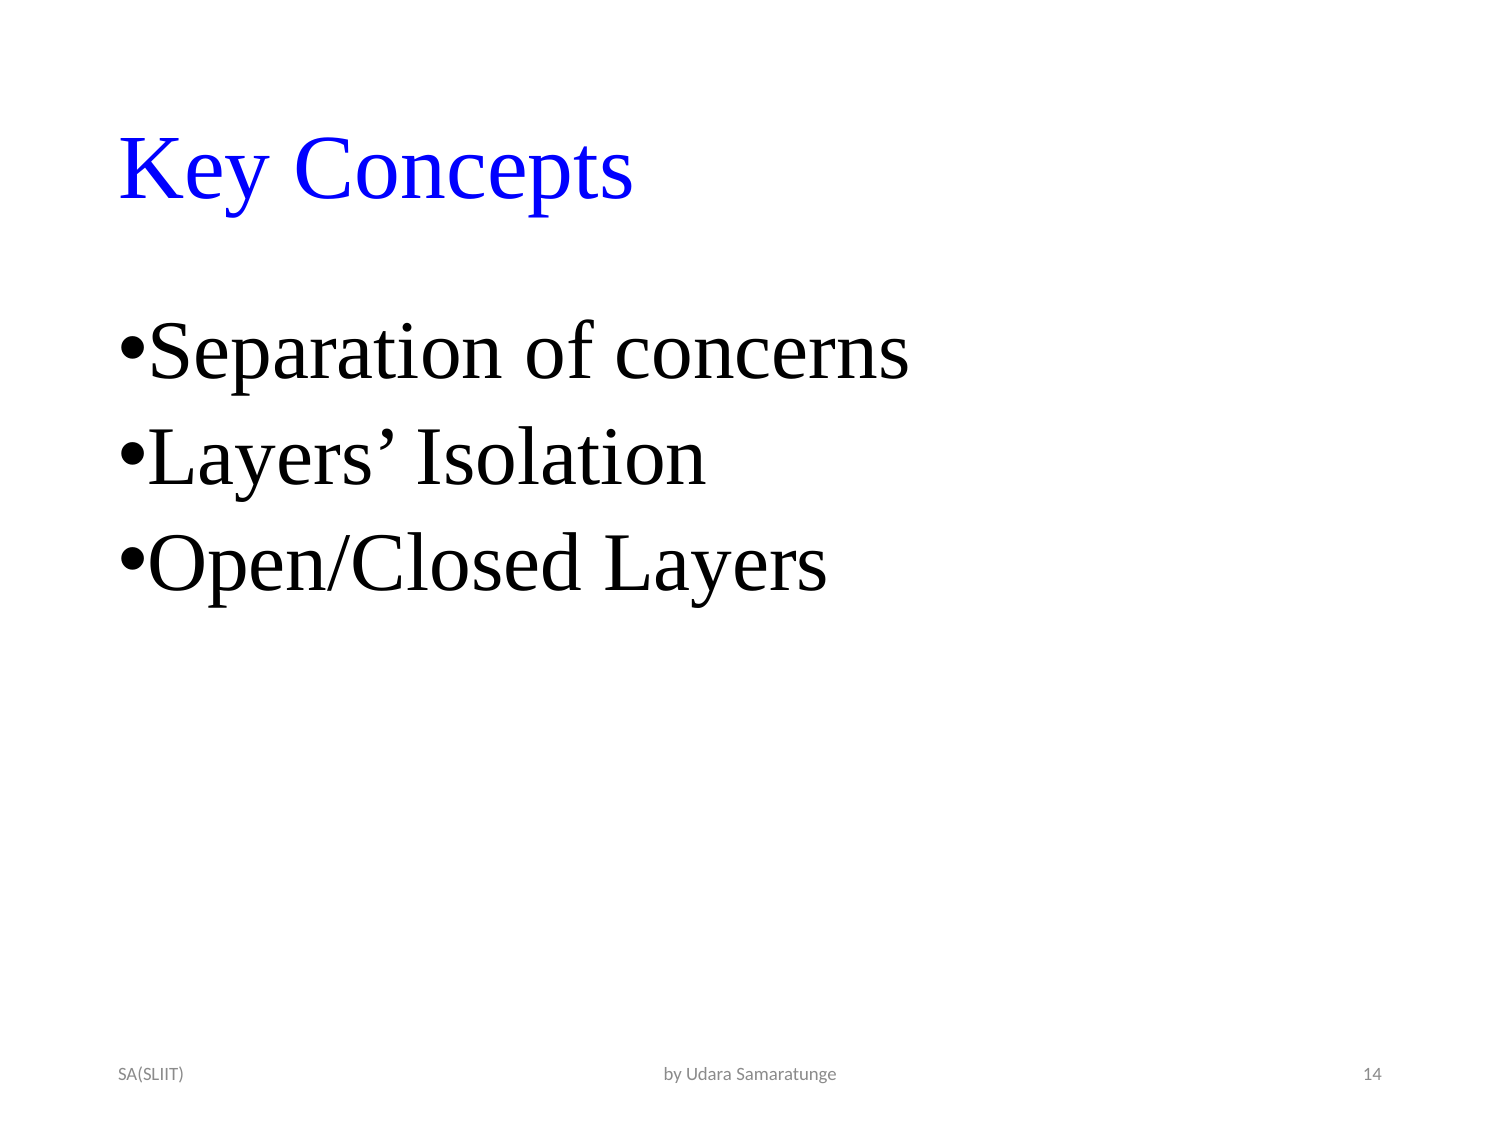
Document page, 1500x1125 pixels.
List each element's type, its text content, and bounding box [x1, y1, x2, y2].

slide_number 14 [1059, 1042, 1397, 1103]
title Key Concepts [103, 59, 1397, 278]
list Separation of concerns Layers’ Isolation Open/Closed Layers [103, 299, 1397, 1014]
slide_number SA(SLIIT) [103, 1042, 441, 1103]
footer by Udara Samaratunge [496, 1042, 1004, 1103]
